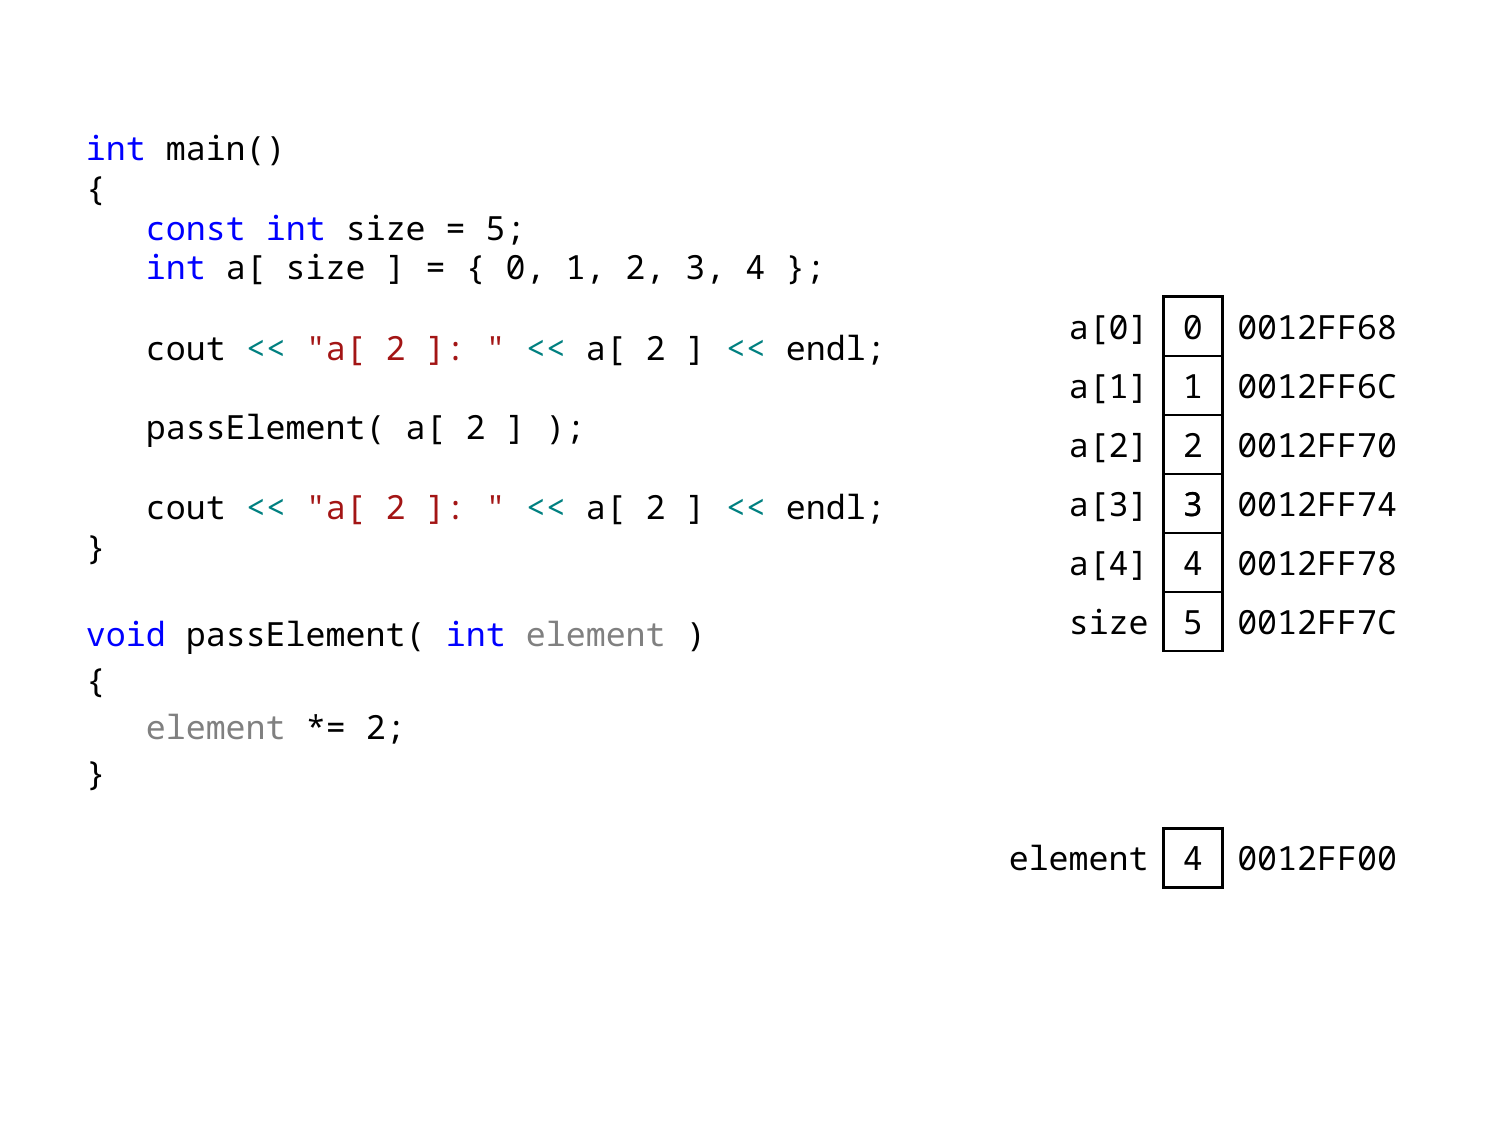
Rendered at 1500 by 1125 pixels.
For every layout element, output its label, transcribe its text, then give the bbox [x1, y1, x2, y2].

table_cell 0012FF78 [1224, 533, 1429, 592]
table_header a[0] [1045, 297, 1162, 356]
table_cell 0012FF7C [1224, 592, 1429, 651]
table_cell 5 [1165, 593, 1221, 650]
table_header element [986, 828, 1162, 887]
text_box 3 [1163, 473, 1223, 533]
table_cell a[4] [1045, 533, 1162, 592]
table_cell a[3] [1045, 474, 1162, 533]
list int main() { const int size = 5; int a[ size ] = { 0, 1, 2, 3, 4 }; cout << "a[ 2 ]: " << a[ 2 ] << endl; passElement( a[ 2 ] ); cout << "a[ 2 ]: " << a[ 2 ] << endl; } void passElement( int element ) { element *= 2; } [70, 119, 928, 977]
table_header 0 [1165, 298, 1221, 355]
table_header 0012FF68 [1224, 297, 1429, 356]
table_cell 4 [1165, 534, 1221, 591]
table_header 4 [1165, 830, 1221, 886]
table_cell a[1] [1045, 356, 1162, 415]
table_cell a[2] [1045, 415, 1162, 474]
table_cell 0012FF74 [1224, 474, 1429, 533]
table_cell 1 [1165, 357, 1221, 414]
table_cell size [1045, 592, 1162, 651]
table_cell 0012FF6C [1224, 356, 1429, 415]
table_cell 2 [1165, 416, 1221, 473]
table_header 0012FF00 [1224, 828, 1429, 887]
table_cell 0012FF70 [1224, 415, 1429, 474]
